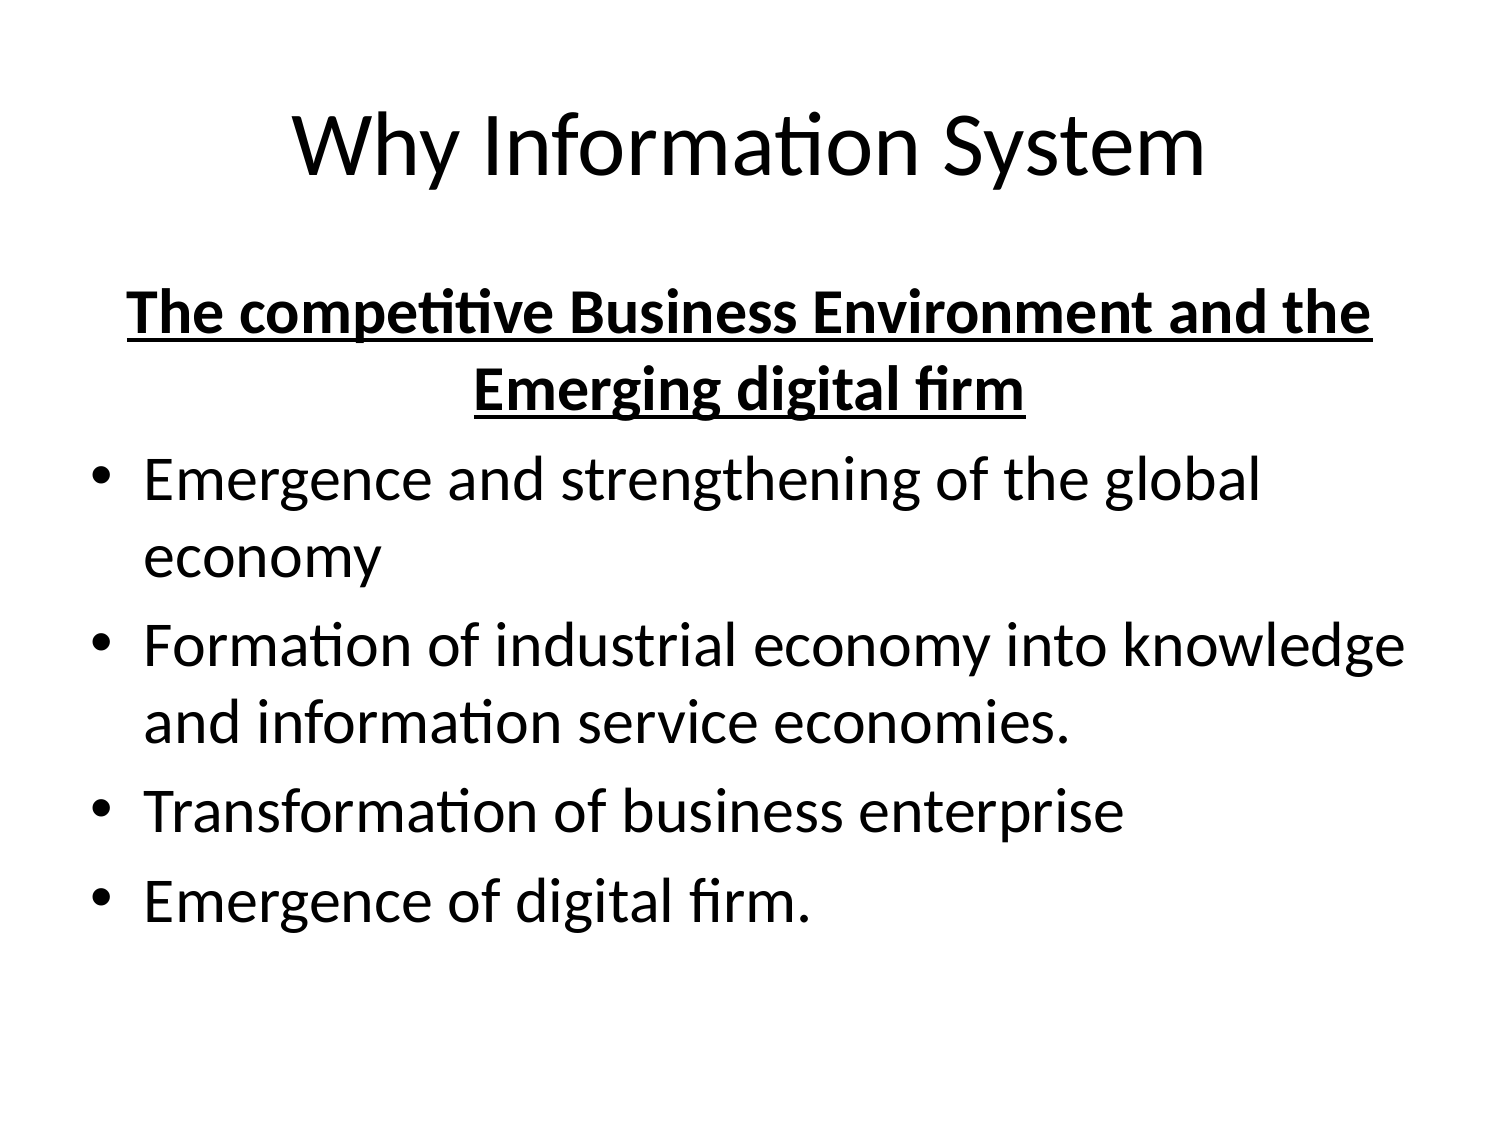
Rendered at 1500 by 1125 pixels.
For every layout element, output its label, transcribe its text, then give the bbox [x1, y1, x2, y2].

title Why Information System [75, 45, 1425, 233]
list The competitive Business Environment and the Emerging digital firm Emergence and strengthening of the global economy Formation of industrial economy into knowledge and information service economies. Transformation of business enterprise Emergence of digital firm. [75, 262, 1425, 1005]
